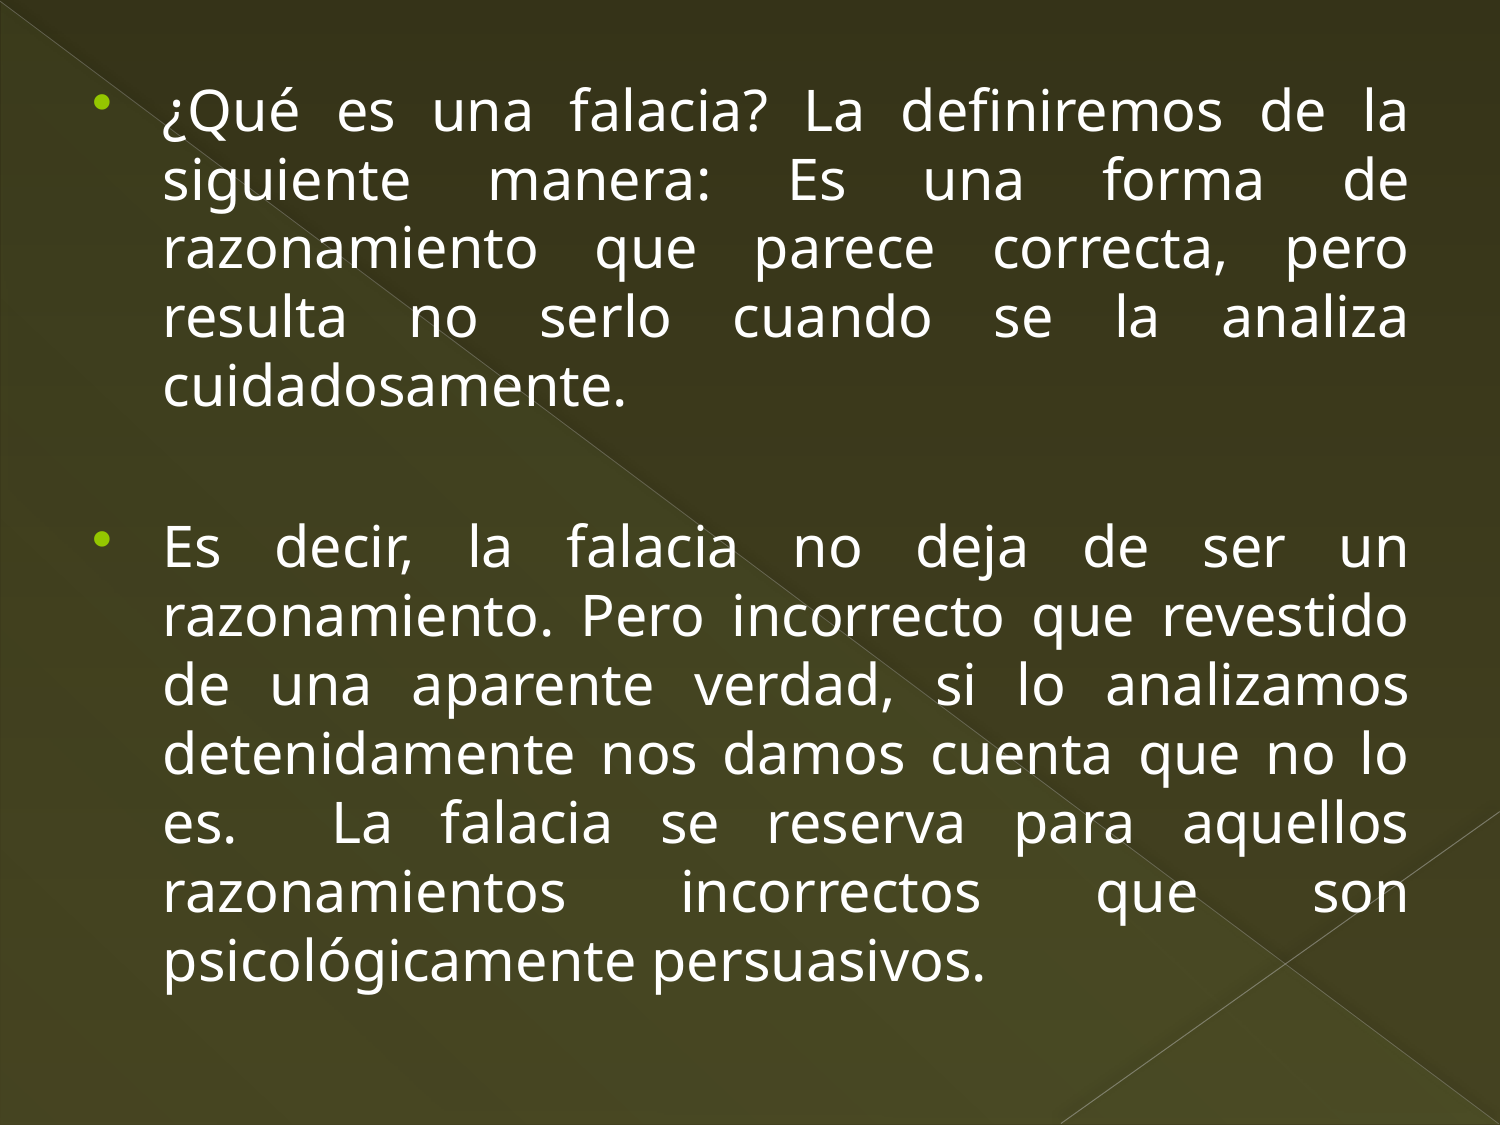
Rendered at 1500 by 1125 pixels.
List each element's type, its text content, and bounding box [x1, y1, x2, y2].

list ¿Qué es una falacia? La definiremos de la siguiente manera: Es una forma de razonamiento que parece correcta, pero resulta no serlo cuando se la analiza cuidadosamente. Es decir, la falacia no deja de ser un razonamiento. Pero incorrecto que revestido de una aparente verdad, si lo analizamos detenidamente nos damos cuenta que no lo es. La falacia se reserva para aquellos razonamientos incorrectos que son psicológicamente persuasivos. [75, 66, 1425, 1005]
